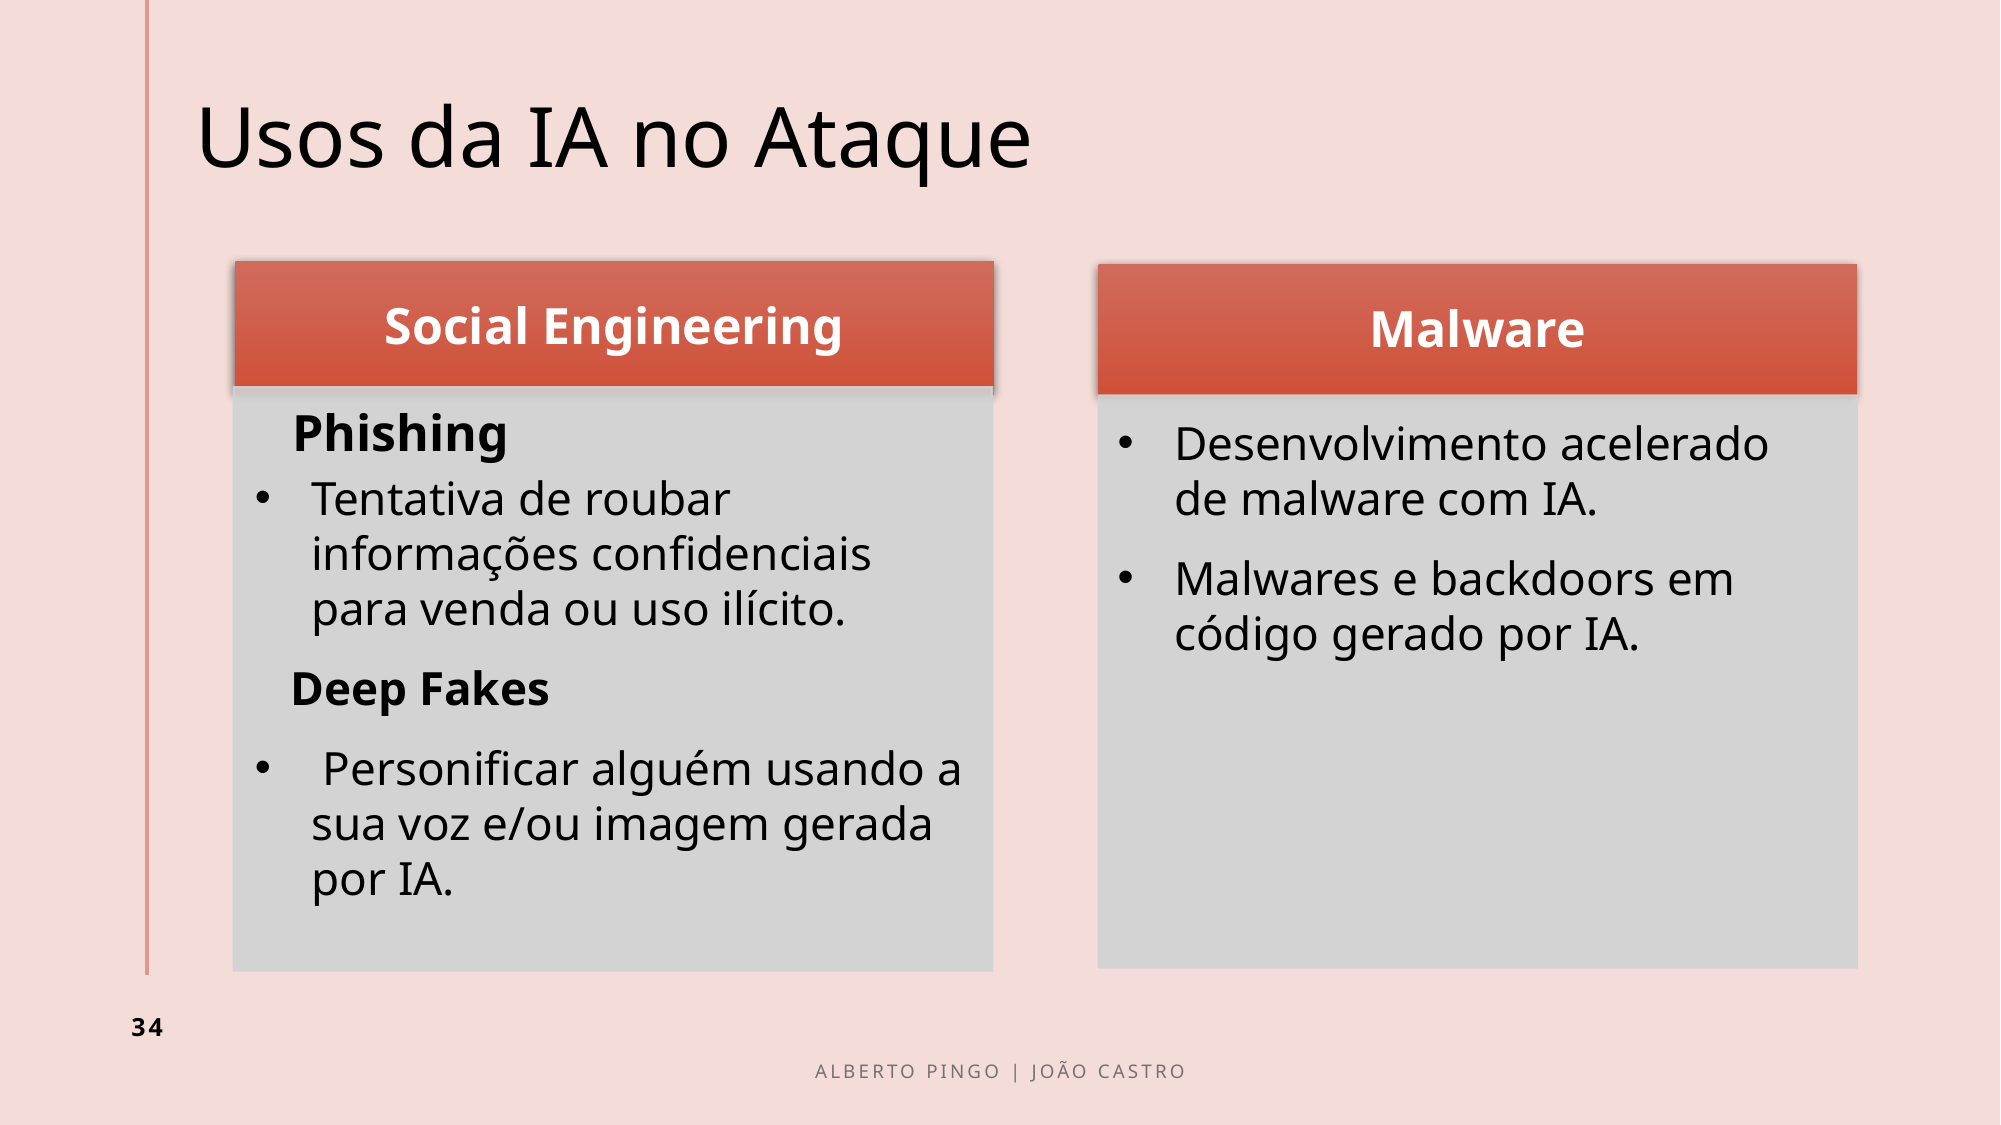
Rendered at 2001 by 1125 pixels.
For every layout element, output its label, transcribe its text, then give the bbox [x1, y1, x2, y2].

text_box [233, 257, 1858, 975]
title Usos da IA no Ataque [195, 23, 1805, 258]
slide_number 34 [67, 975, 227, 1082]
footer Alberto Pingo | João Castro [662, 1042, 1338, 1103]
